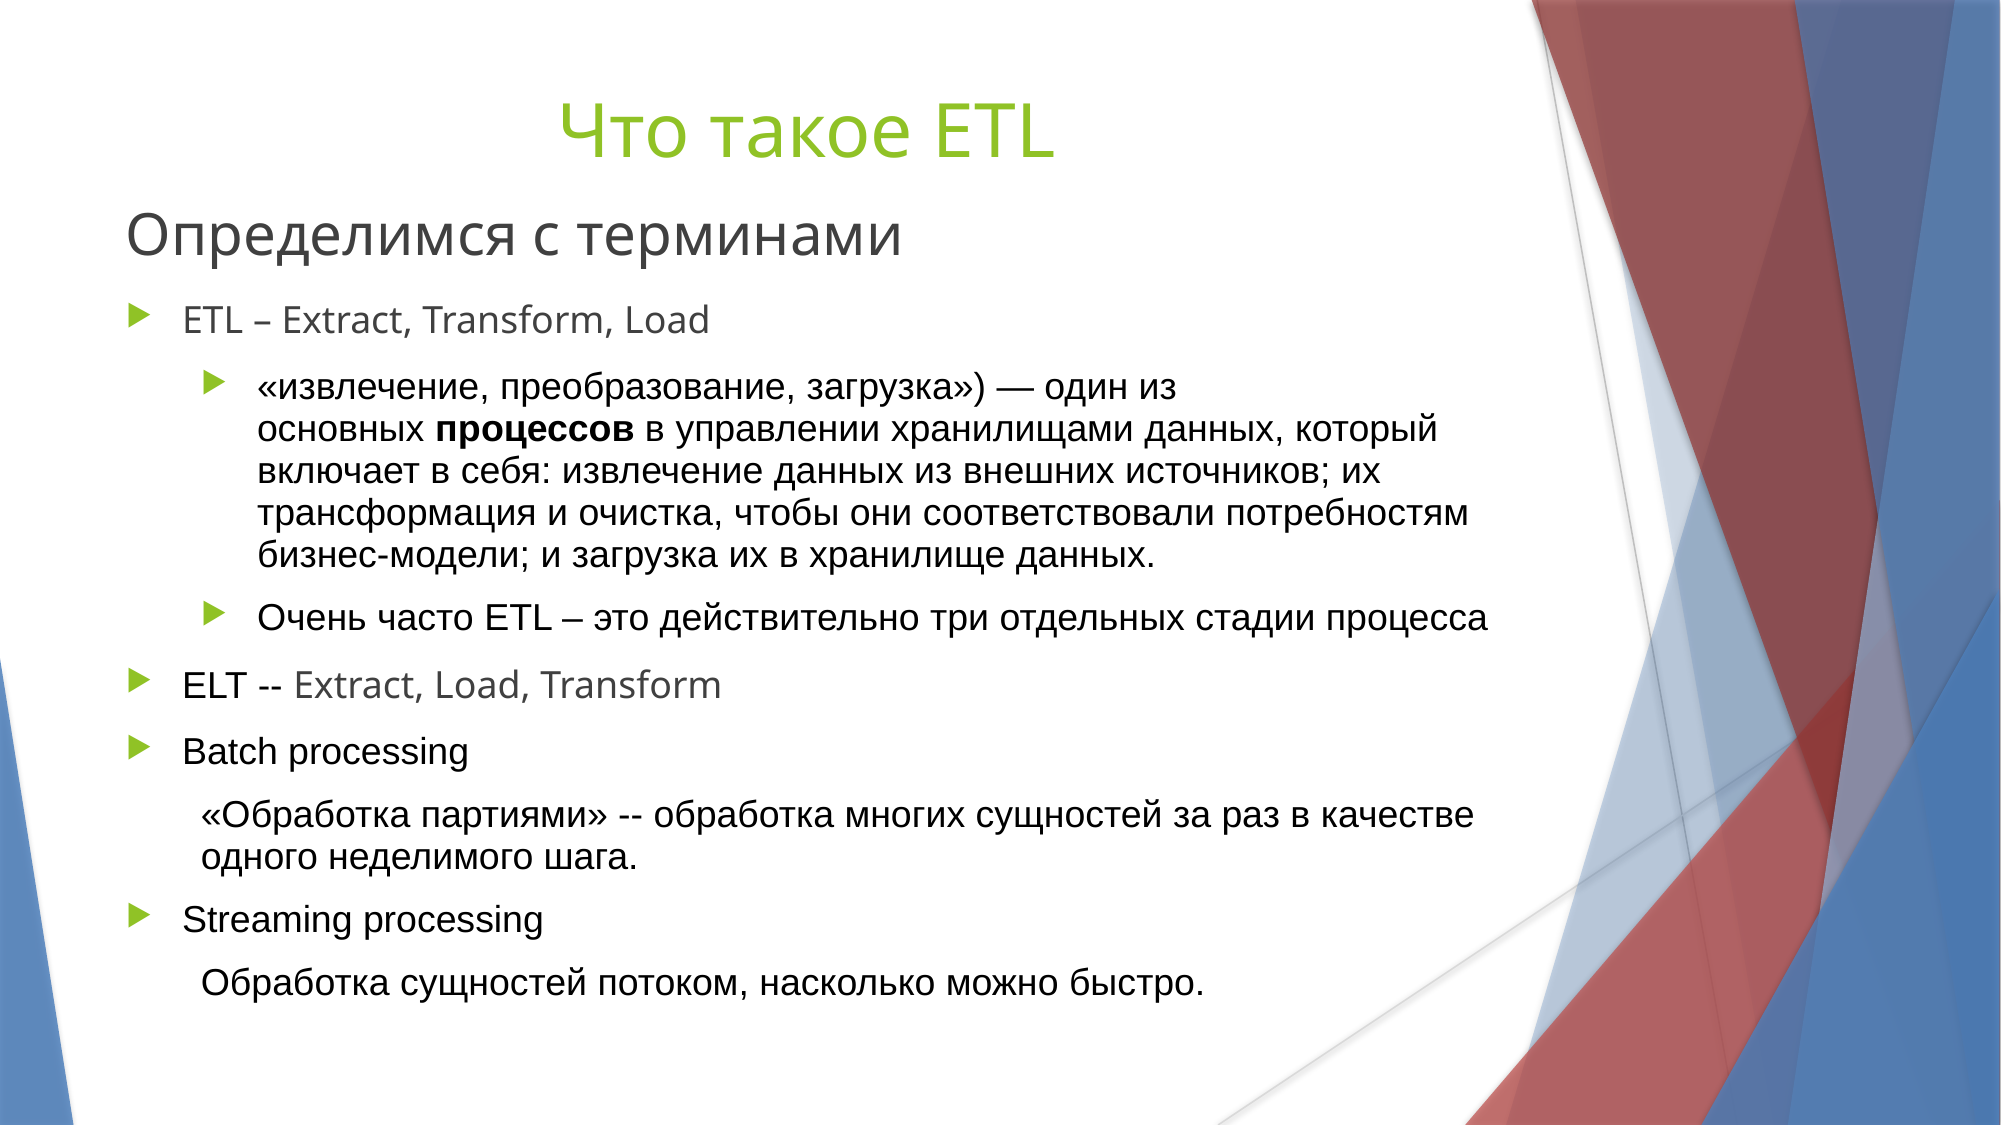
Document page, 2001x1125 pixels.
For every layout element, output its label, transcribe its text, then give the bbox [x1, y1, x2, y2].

text_box Определимся с терминами ETL – Extract, Transform, Load «извлечение, преобразование, загрузка») — один из основных процессов в управлении хранилищами данных, который включает в себя: извлечение данных из внешних источников; их трансформация и очистка, чтобы они соответствовали потребностям бизнес-модели; и загрузка их в хранилище данных. Очень часто ETL – это действительно три отдельных стадии процесса ELT -- Extract, Load, Transform Batch processing «Обработка партиями» -- обработка многих сущностей за раз в качестве одного неделимого шага. Streaming processing Обработка сущностей потоком, насколько можно быстро. [111, 186, 1522, 1023]
text_box Что такое ETL [111, 69, 1522, 186]
